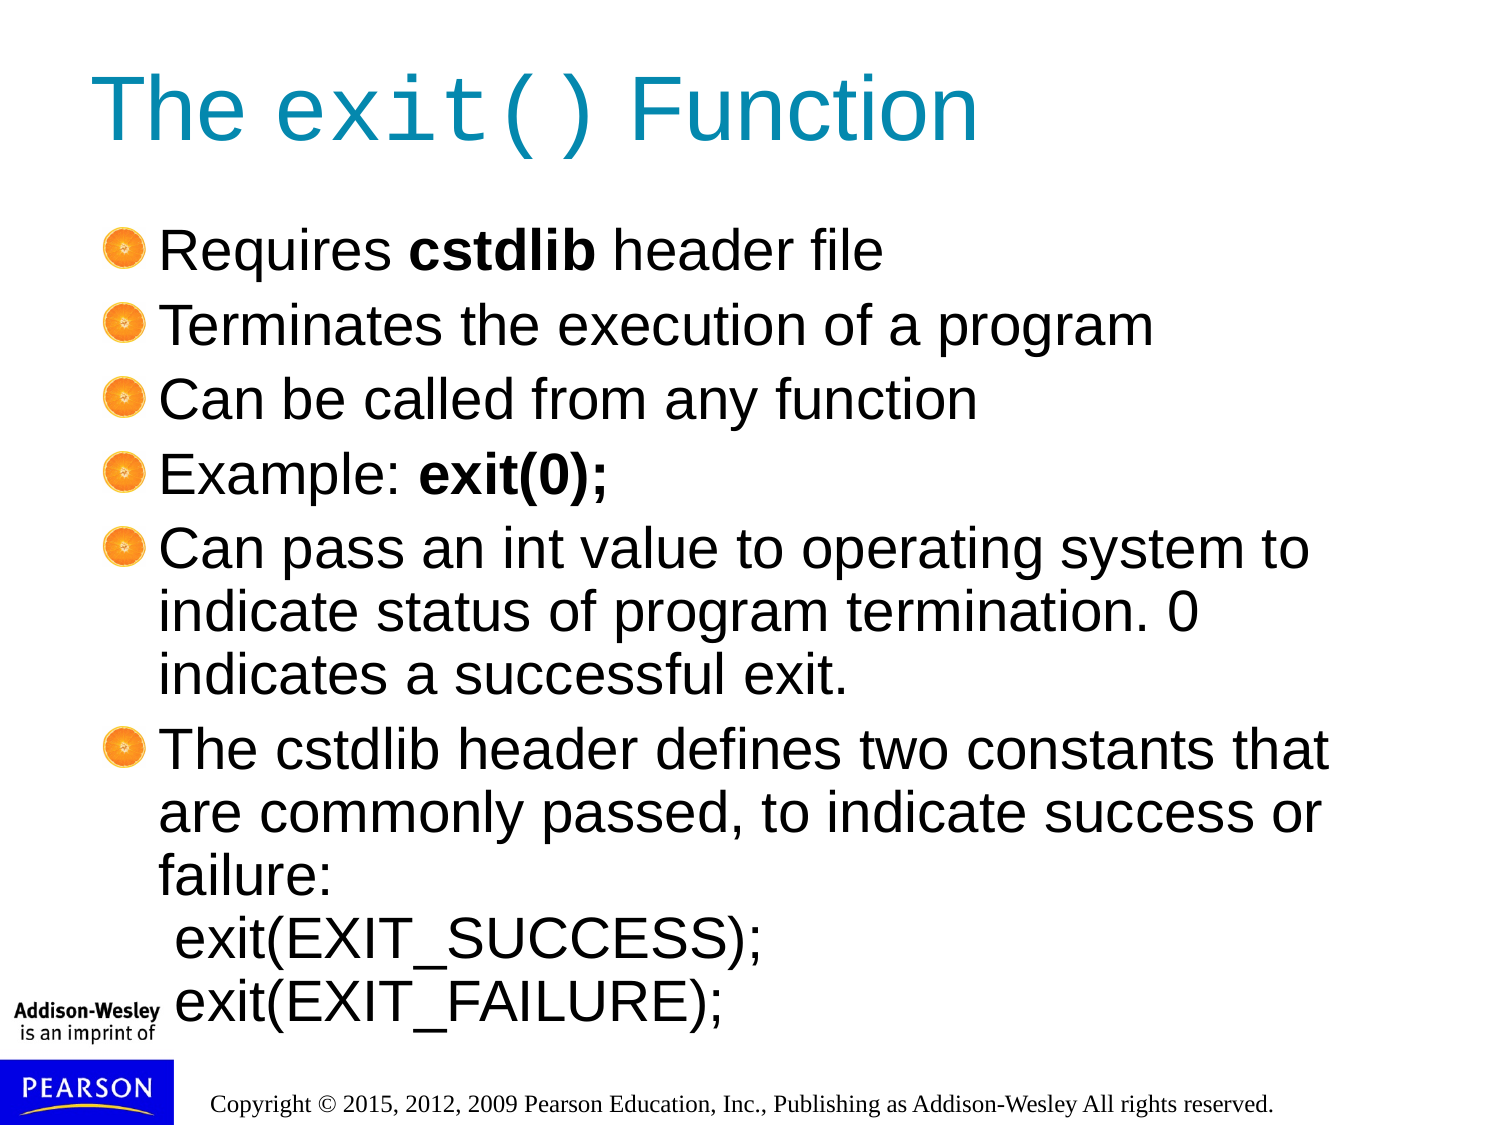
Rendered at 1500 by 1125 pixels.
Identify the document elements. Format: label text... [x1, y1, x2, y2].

picture [102, 526, 146, 567]
picture [102, 451, 146, 493]
picture [0, 994, 174, 1125]
picture [102, 726, 146, 768]
title The exit() Function [75, 45, 1425, 163]
picture [102, 227, 146, 269]
list Requires cstdlib header file Terminates the execution of a program Can be called from any function Example: exit(0); Can pass an int value to operating system to indicate status of program termination. 0 indicates a successful exit. The cstdlib header defines two constants that are commonly passed, to indicate success or failure: exit(EXIT_SUCCESS); exit(EXIT_FAILURE); [87, 212, 1425, 1063]
picture [102, 376, 146, 418]
picture [102, 302, 146, 343]
